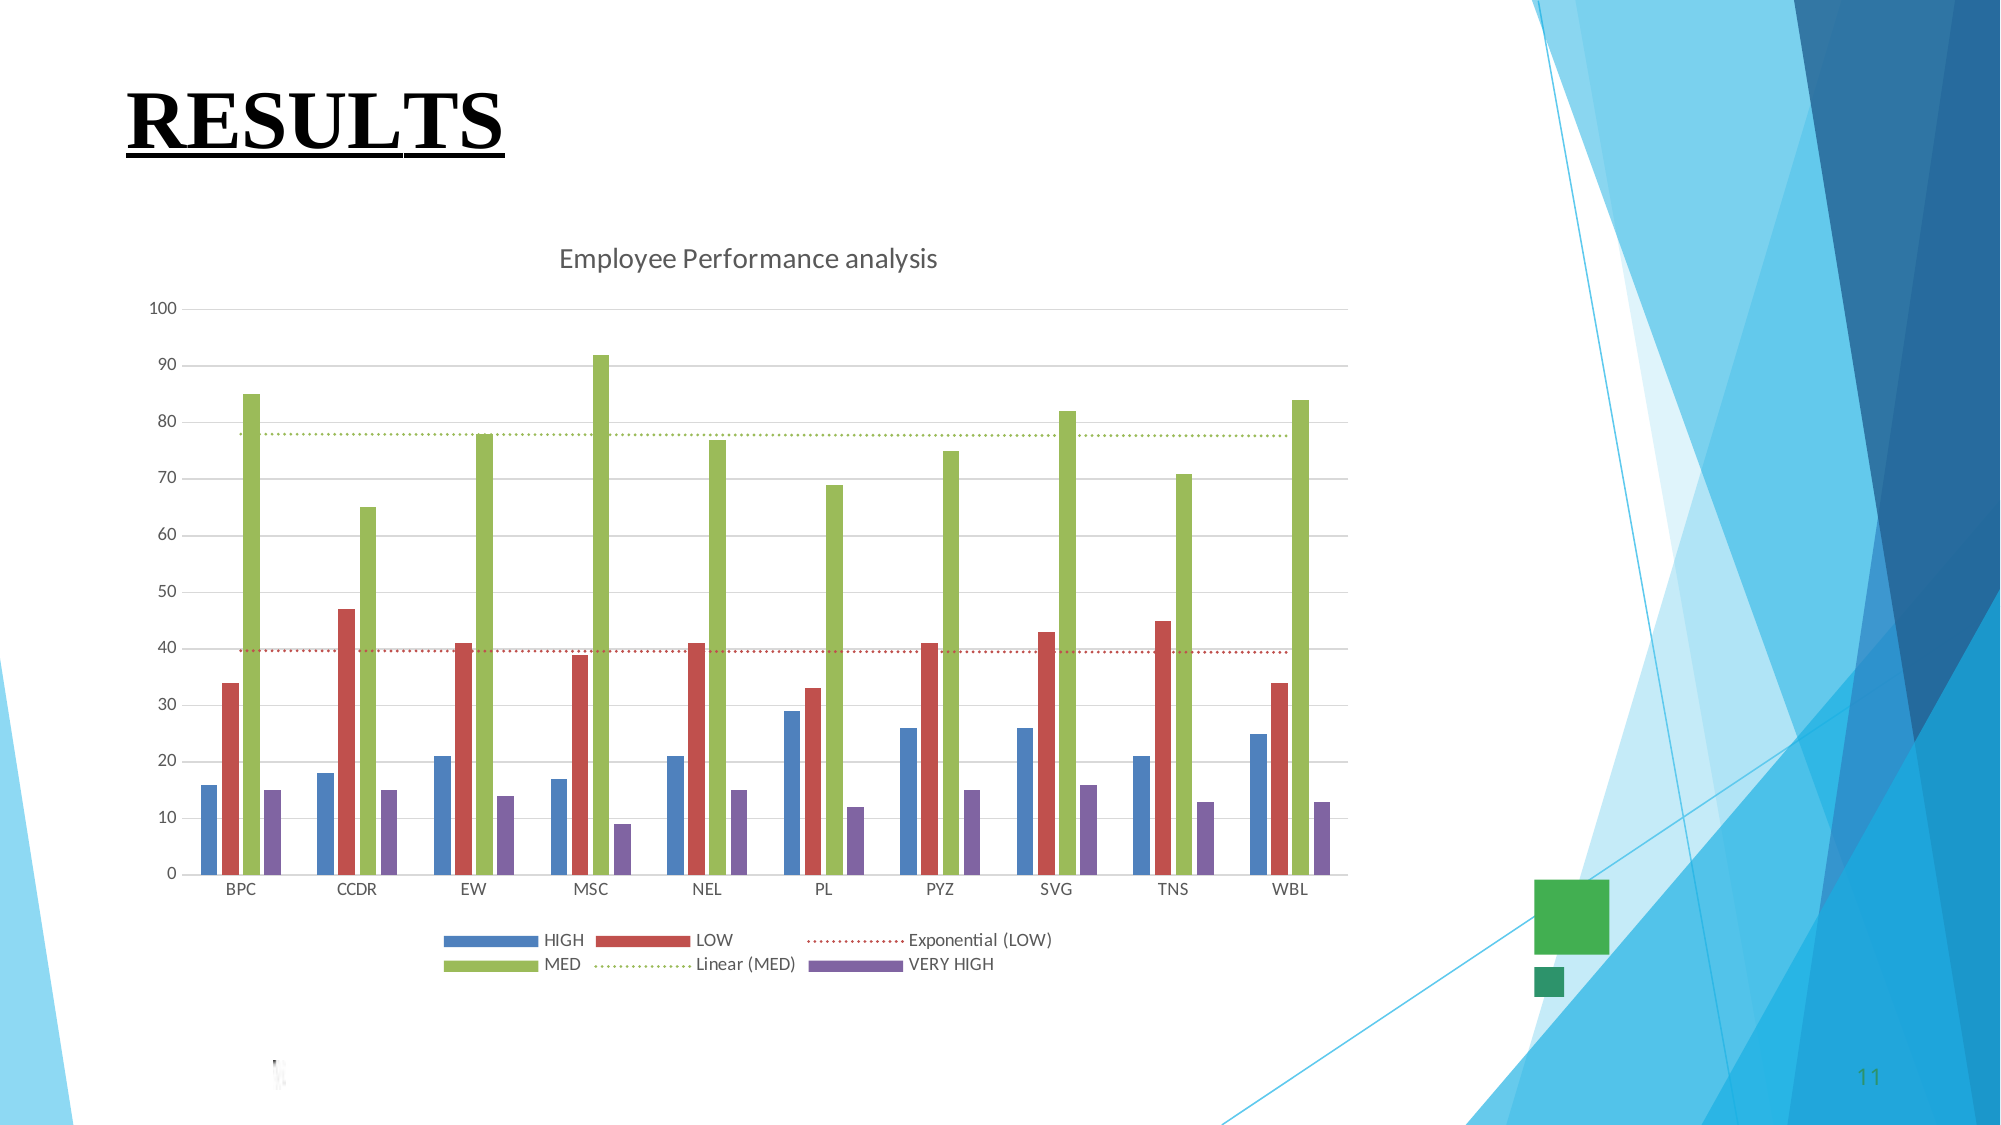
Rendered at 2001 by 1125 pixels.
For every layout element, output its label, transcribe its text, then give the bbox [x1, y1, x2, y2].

chart [123, 213, 1374, 982]
text_box [1534, 879, 1610, 955]
text_box [1534, 967, 1565, 997]
title RESULTS [123, 63, 524, 213]
text_box 11 [1849, 1061, 1888, 1095]
picture [273, 1060, 287, 1091]
